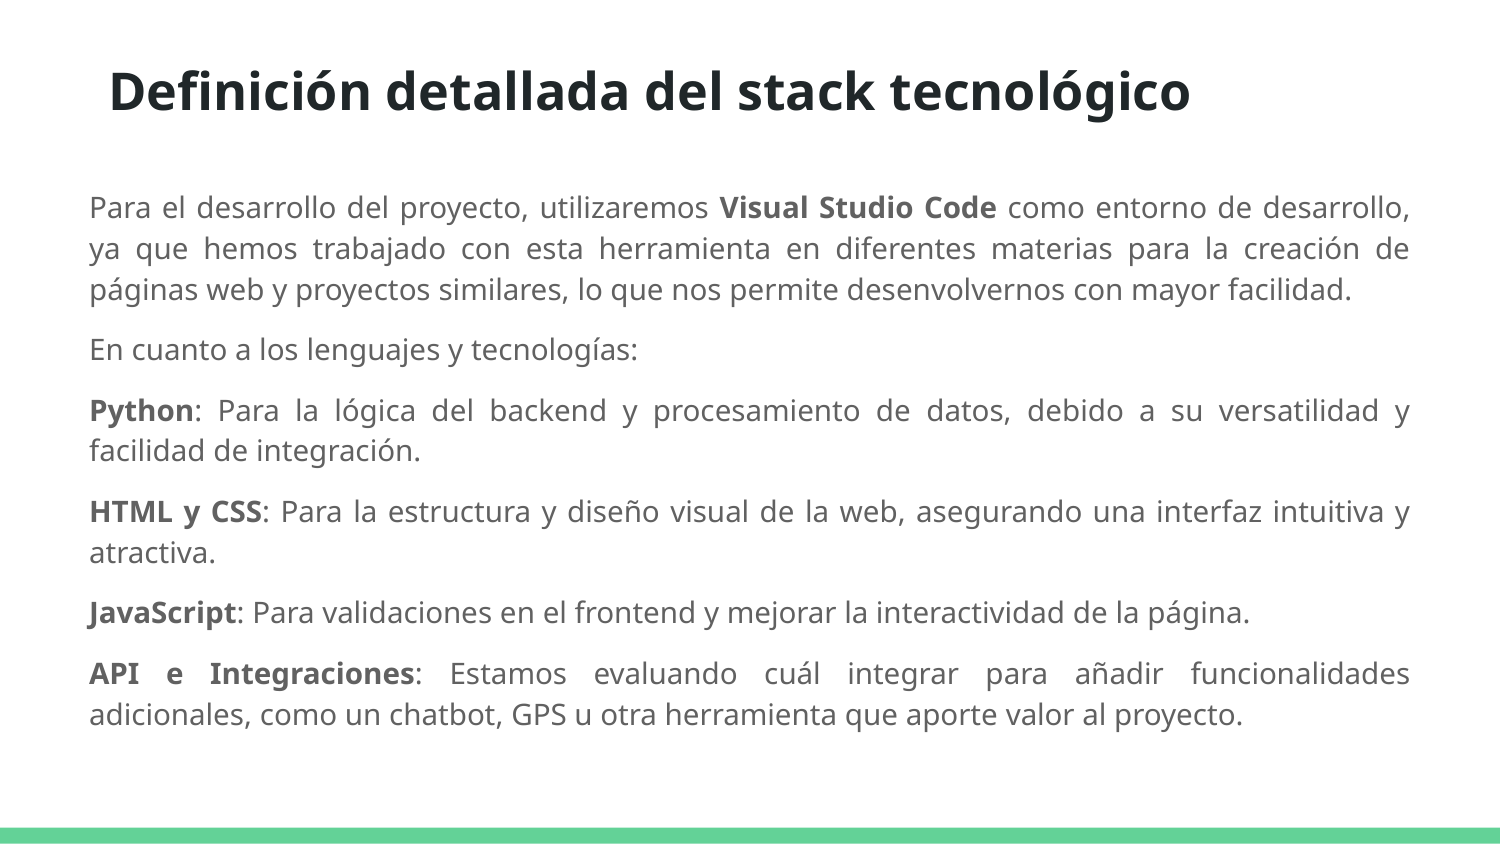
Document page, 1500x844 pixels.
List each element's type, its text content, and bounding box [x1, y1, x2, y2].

list Para el desarrollo del proyecto, utilizaremos Visual Studio Code como entorno de desarrollo, ya que hemos trabajado con esta herramienta en diferentes materias para la creación de páginas web y proyectos similares, lo que nos permite desenvolvernos con mayor facilidad. En cuanto a los lenguajes y tecnologías: Python: Para la lógica del backend y procesamiento de datos, debido a su versatilidad y facilidad de integración. HTML y CSS: Para la estructura y diseño visual de la web, asegurando una interfaz intuitiva y atractiva. JavaScript: Para validaciones en el frontend y mejorar la interactividad de la página. API e Integraciones: Estamos evaluando cuál integrar para añadir funcionalidades adicionales, como un chatbot, GPS u otra herramienta que aporte valor al proyecto. [74, 168, 1426, 751]
title Definición detallada del stack tecnológico [93, 43, 1300, 168]
